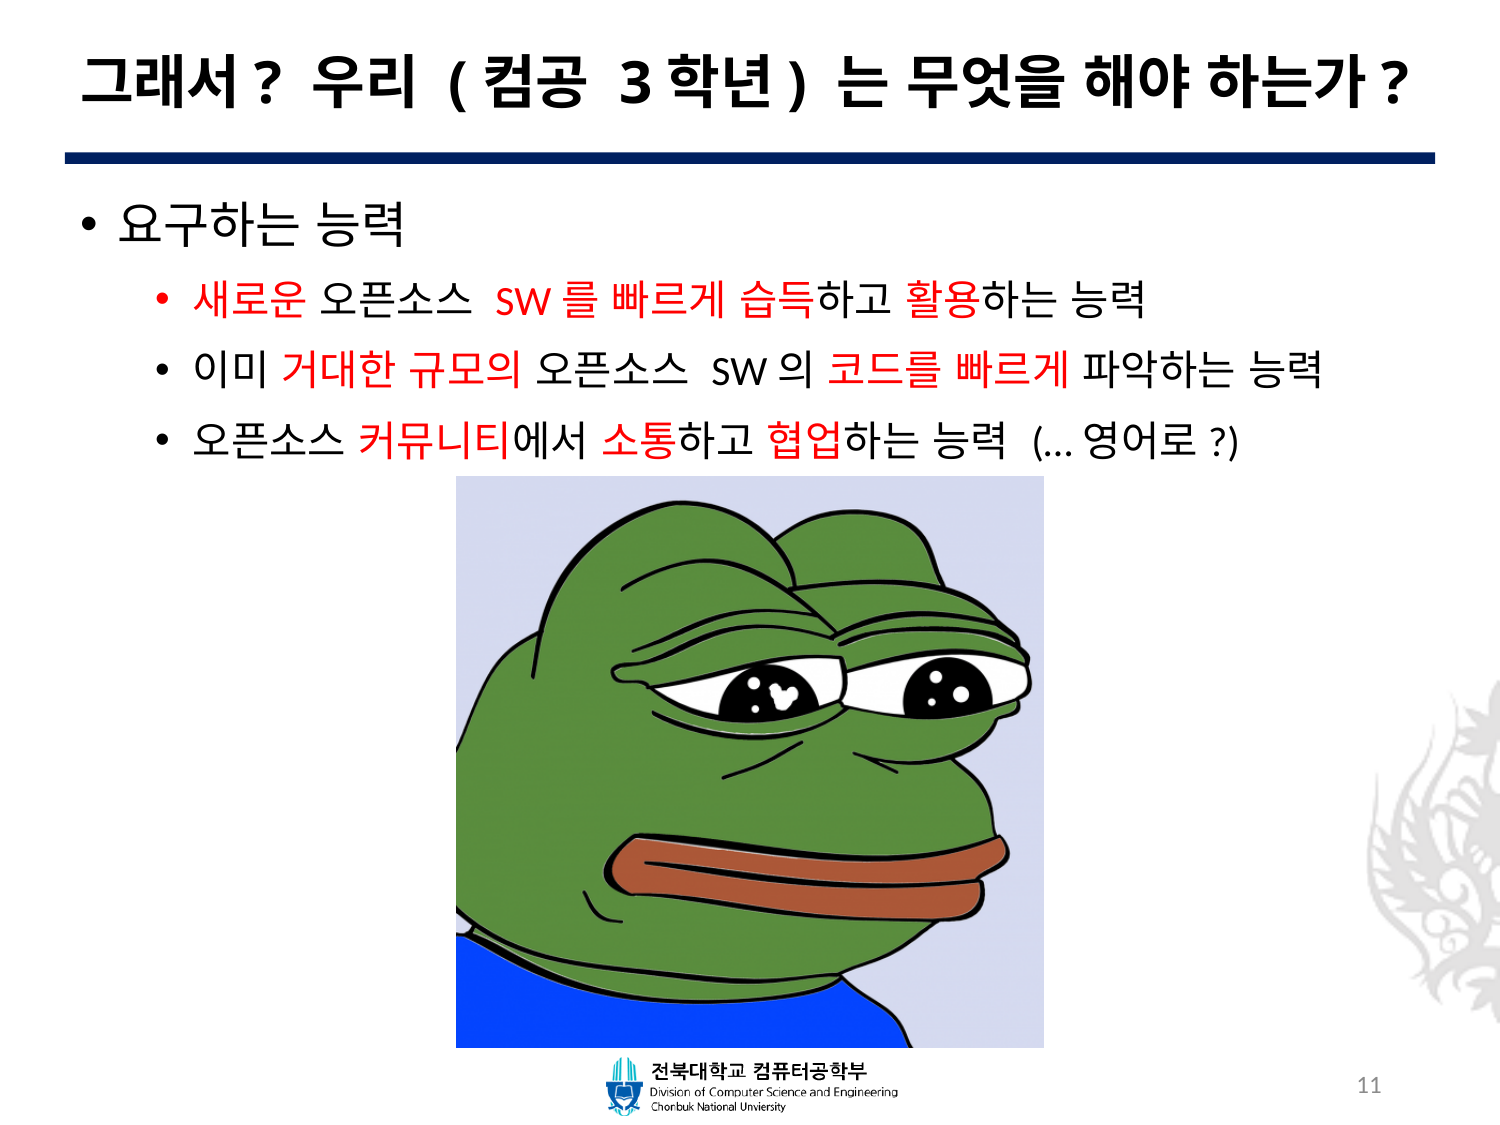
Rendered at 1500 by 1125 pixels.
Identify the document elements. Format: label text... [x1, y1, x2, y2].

title 그래서? 우리 (컴공 3학년) 는 무엇을 해야 하는가? [64, 26, 1436, 143]
picture [600, 1057, 900, 1116]
picture [455, 476, 1044, 1048]
list 요구하는 능력 새로운 오픈소스 SW를 빠르게 습득하고 활용하는 능력 이미 거대한 규모의 오픈소스 SW의 코드를 빠르게 파악하는 능력 오픈소스 커뮤니티에서 소통하고 협업하는 능력 (…영어로?) [64, 173, 1436, 1039]
slide_number 11 [1059, 1057, 1397, 1111]
